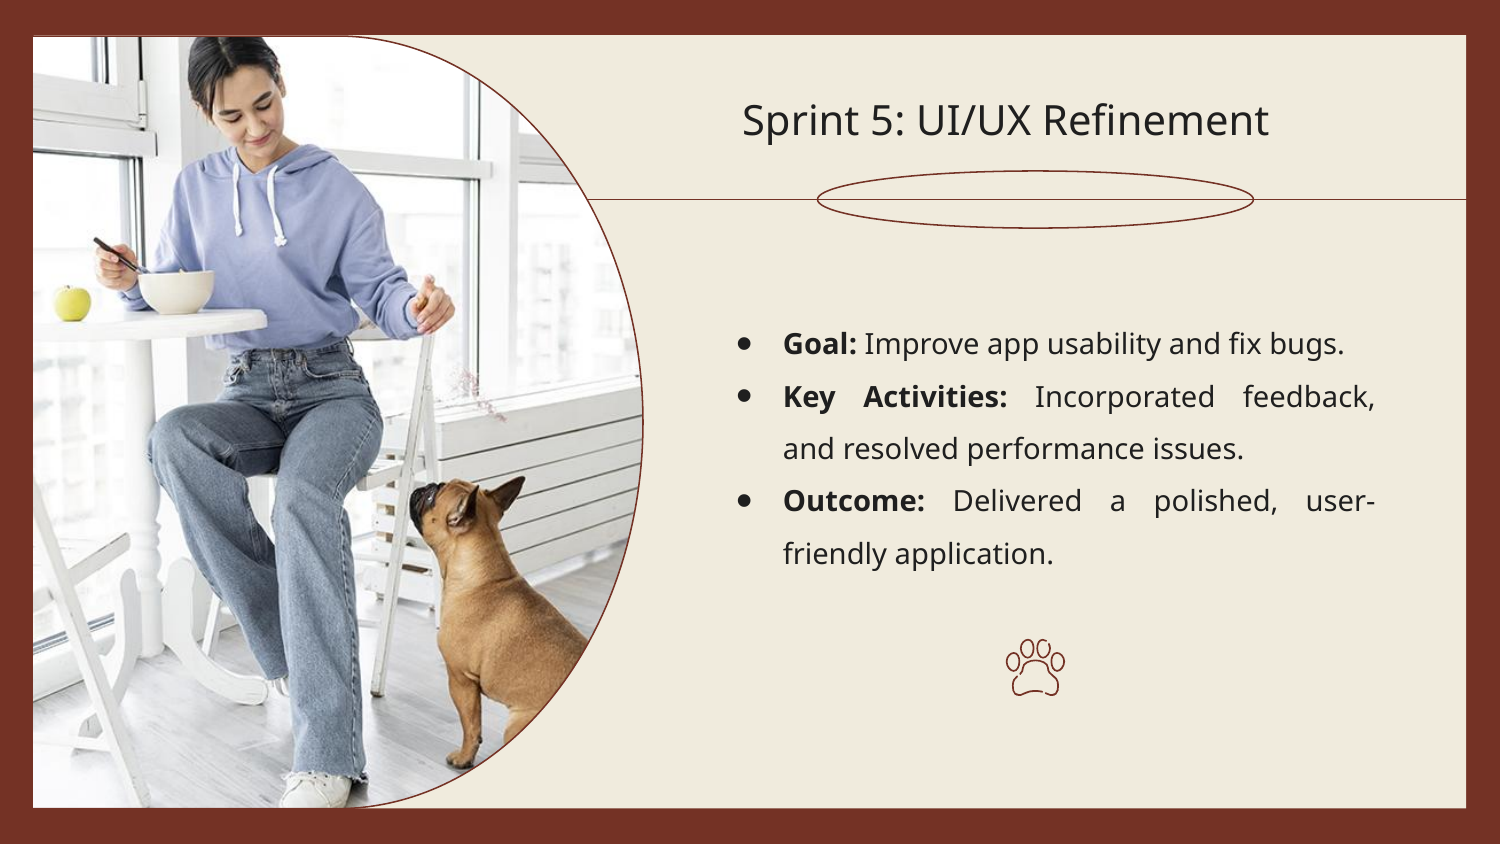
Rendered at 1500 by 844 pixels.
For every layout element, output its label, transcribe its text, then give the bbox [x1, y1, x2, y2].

text_box [825, 207, 1246, 229]
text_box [1005, 638, 1066, 697]
subtitle Goal: Improve app usability and fix bugs. Key Activities: Incorporated feedback, and resolved performance issues. Outcome: Delivered a polished, user-friendly application. [696, 384, 1391, 586]
text_box [817, 170, 1254, 198]
picture [31, 35, 644, 809]
title Sprint 5: UI/UX Refinement [658, 78, 1354, 167]
